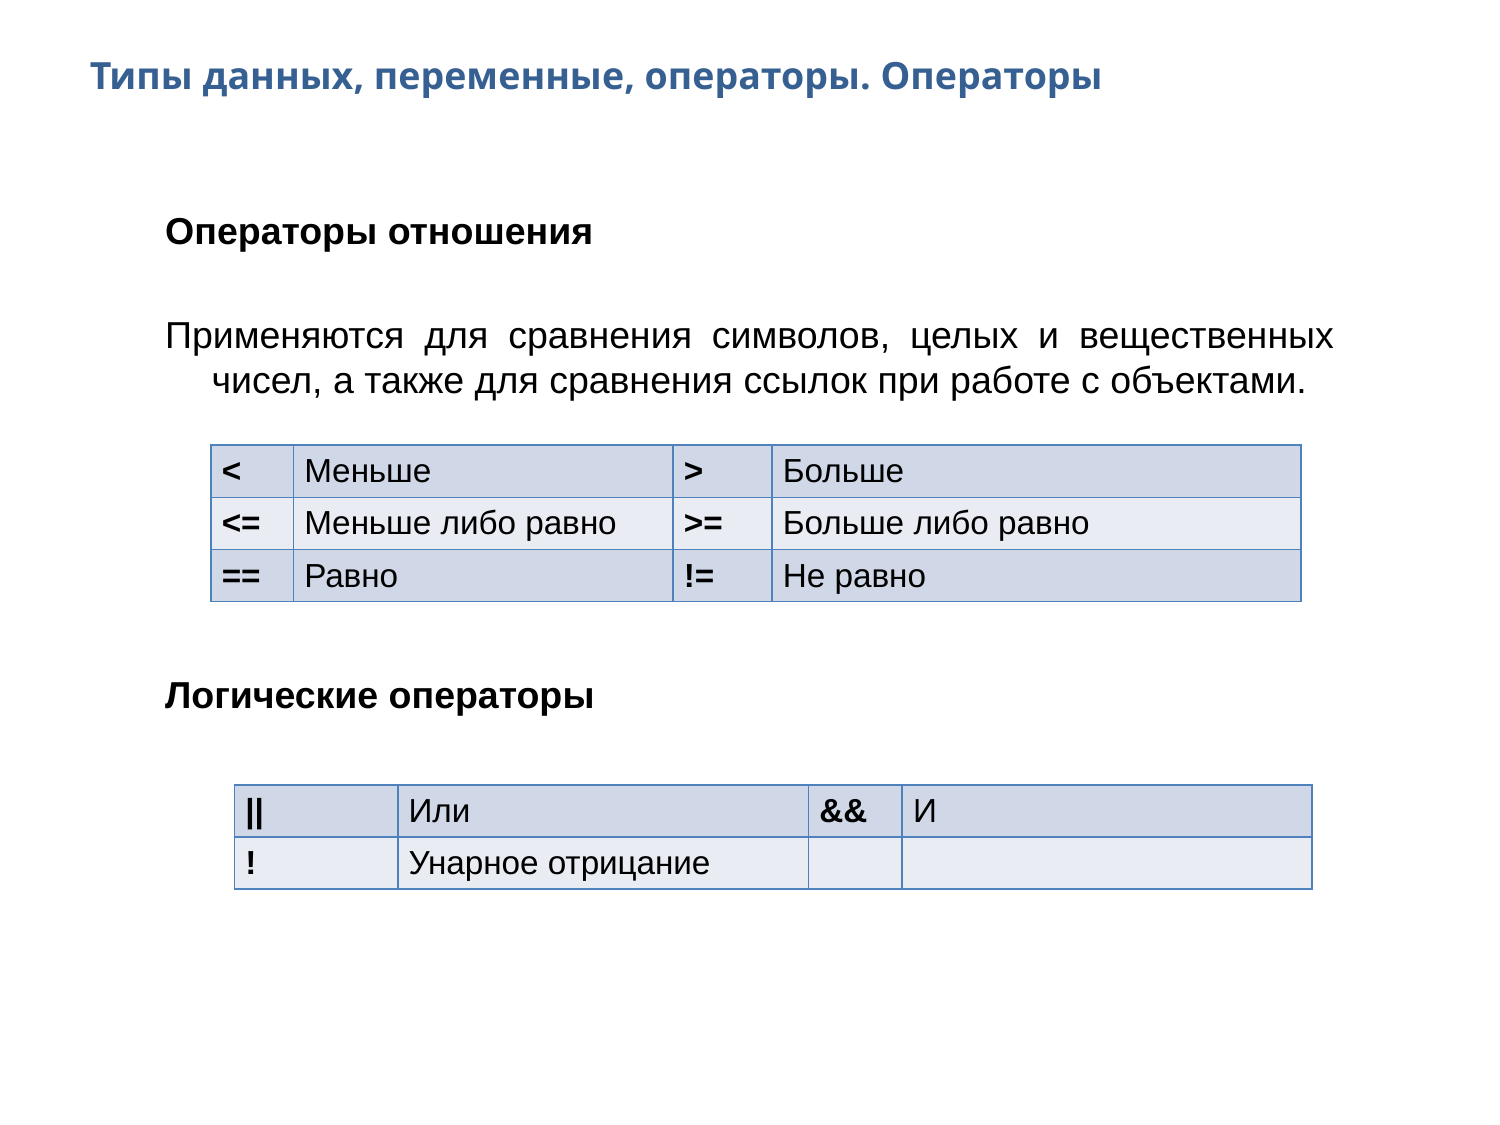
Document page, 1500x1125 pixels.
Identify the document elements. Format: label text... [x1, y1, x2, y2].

text_box Операторы отношения Применяются для сравнения символов, целых и вещественных чисел, а также для сравнения ссылок при работе с объектами. Логические операторы [150, 199, 1350, 987]
table_cell Унарное отрицание [399, 838, 808, 888]
table_cell ! [235, 838, 397, 888]
table_cell [903, 838, 1311, 888]
table_cell Меньше либо равно [294, 498, 672, 549]
table_header Больше [773, 446, 1300, 497]
table_header И [903, 786, 1311, 836]
table_header > [674, 446, 771, 497]
table_cell Равно [294, 550, 672, 601]
table_header Или [399, 786, 808, 836]
table_cell [809, 838, 901, 888]
table_header < [212, 446, 293, 497]
text_box Типы данных, переменные, операторы. Операторы [75, 45, 1425, 162]
table_cell >= [674, 498, 771, 549]
table_header || [235, 786, 397, 836]
table_cell Больше либо равно [773, 498, 1300, 549]
table_cell == [212, 550, 293, 601]
table_header Меньше [294, 446, 672, 497]
table_cell != [674, 550, 771, 601]
table_cell Не равно [773, 550, 1300, 601]
table_header && [809, 786, 901, 836]
table_cell <= [212, 498, 293, 549]
